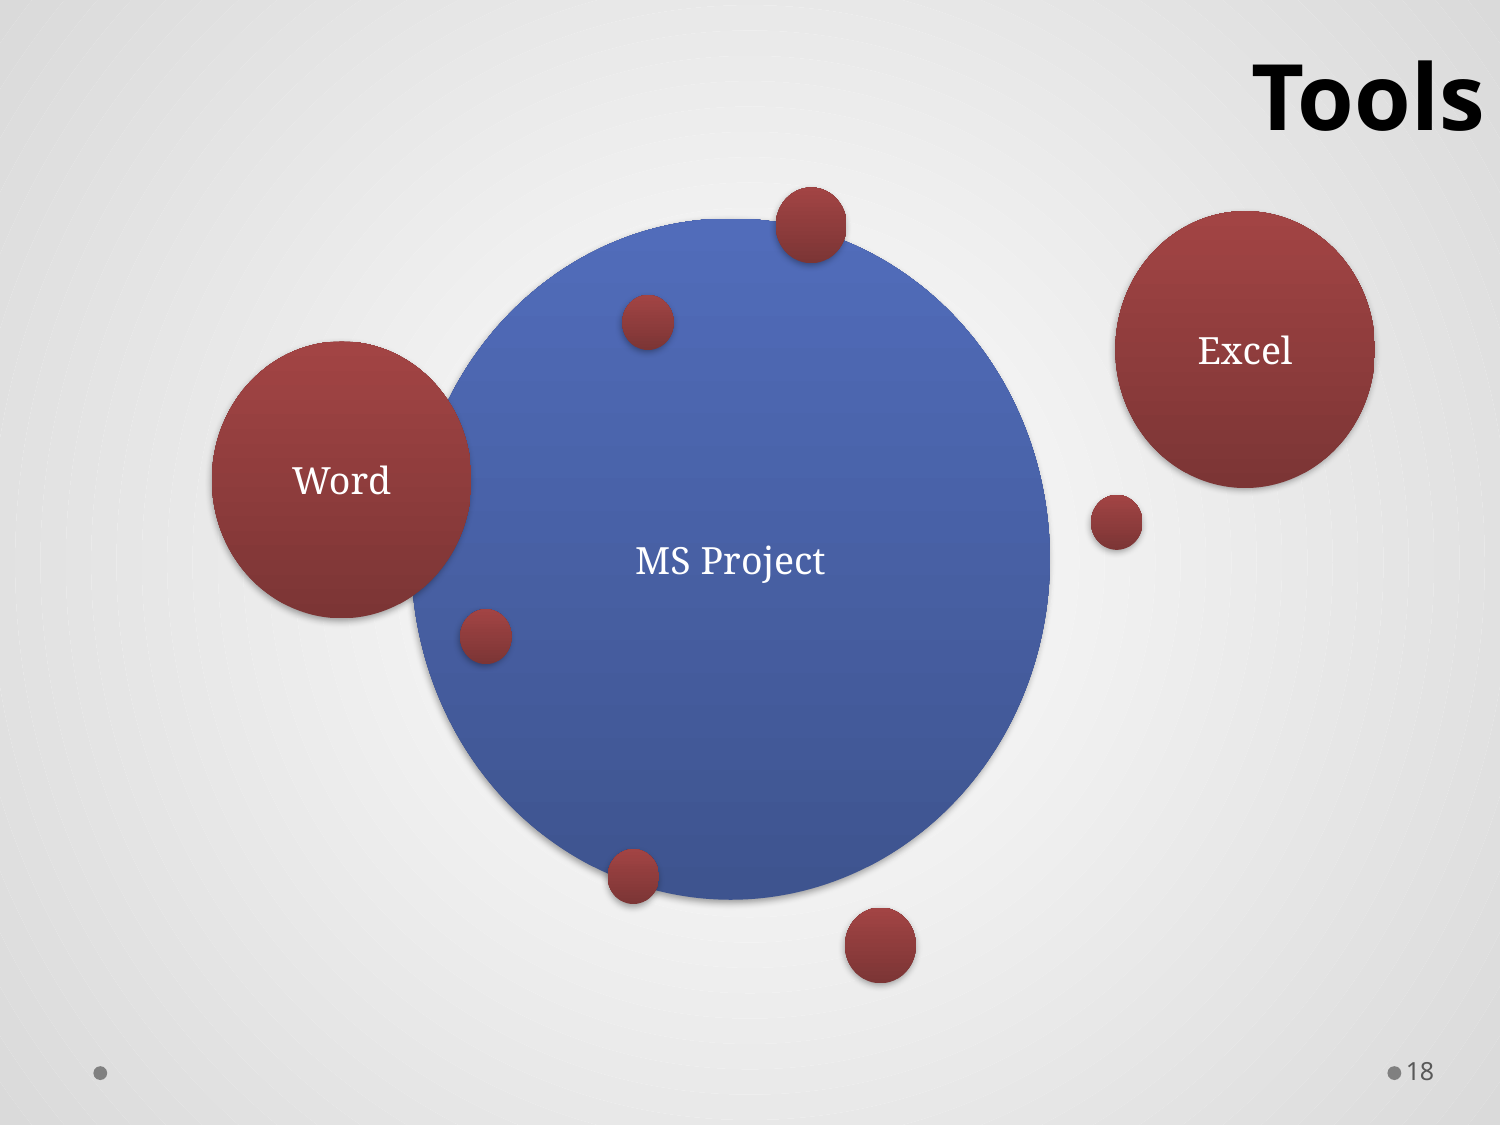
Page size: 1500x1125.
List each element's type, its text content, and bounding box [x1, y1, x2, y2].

slide_number 18 [1401, 1042, 1494, 1103]
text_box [187, 187, 1376, 984]
text_box Tools [149, 0, 1500, 188]
